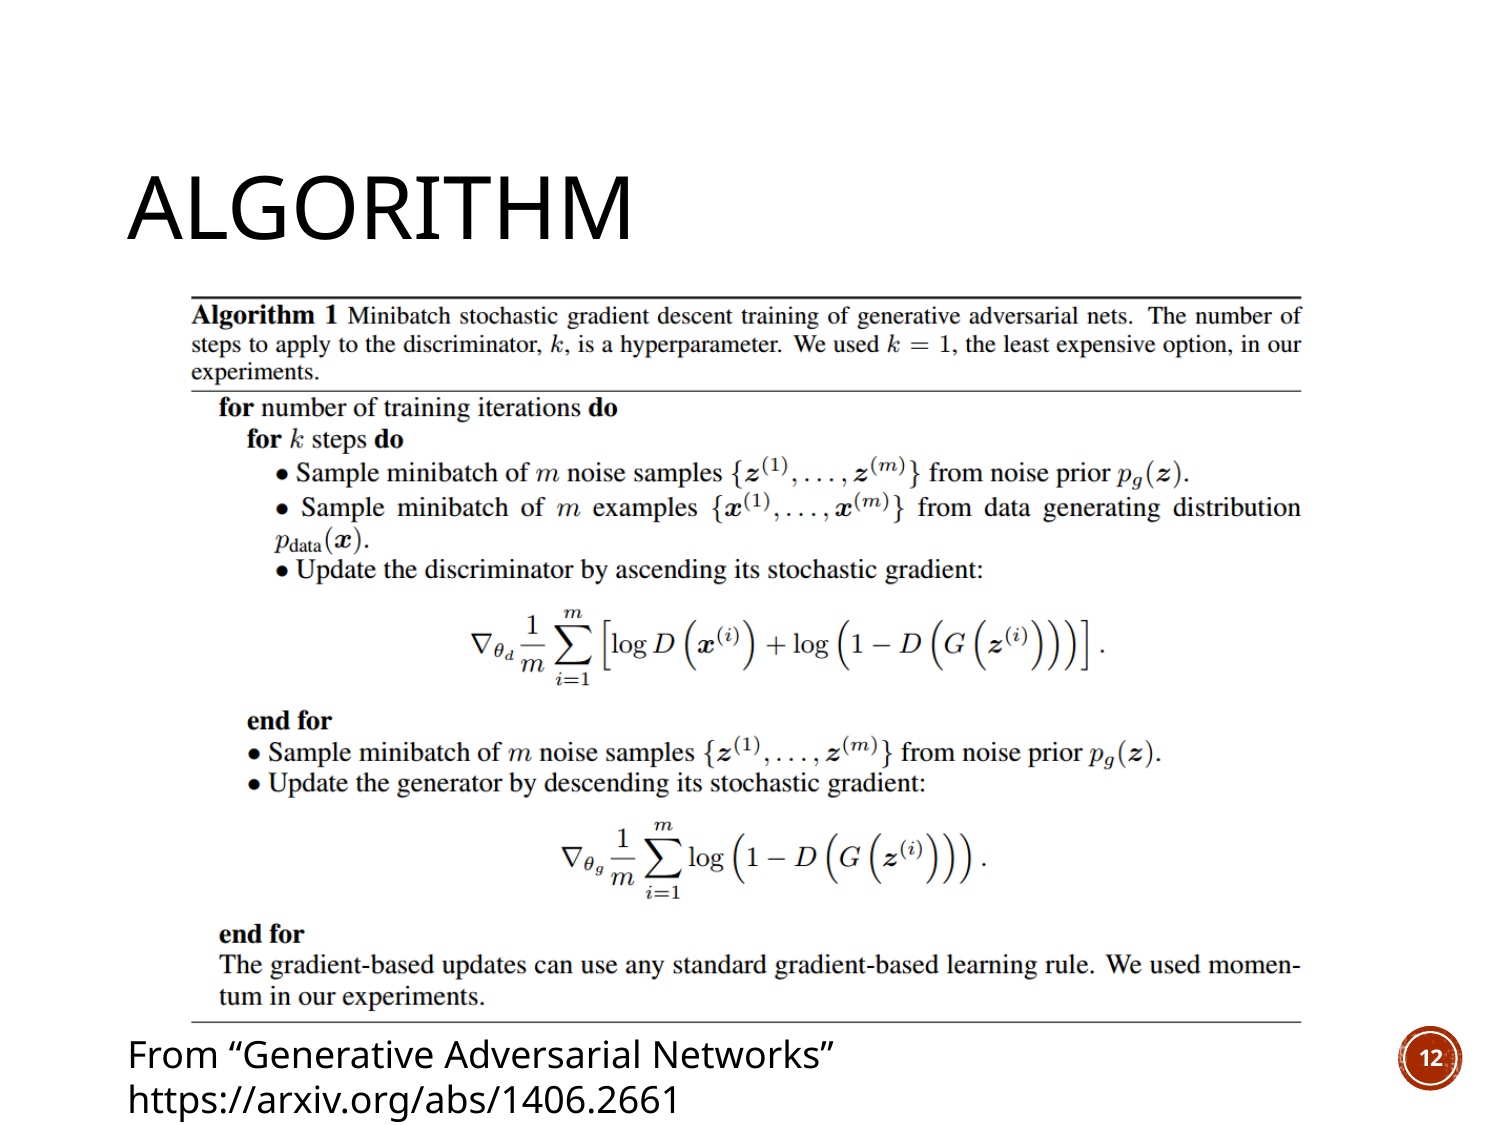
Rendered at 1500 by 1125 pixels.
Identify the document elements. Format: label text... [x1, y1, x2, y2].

picture [184, 290, 1316, 1029]
title Algorithm [112, 79, 1388, 344]
slide_number 12 [1391, 1028, 1471, 1089]
text_box From “Generative Adversarial Networks” https://arxiv.org/abs/1406.2661 [112, 1023, 1388, 1125]
